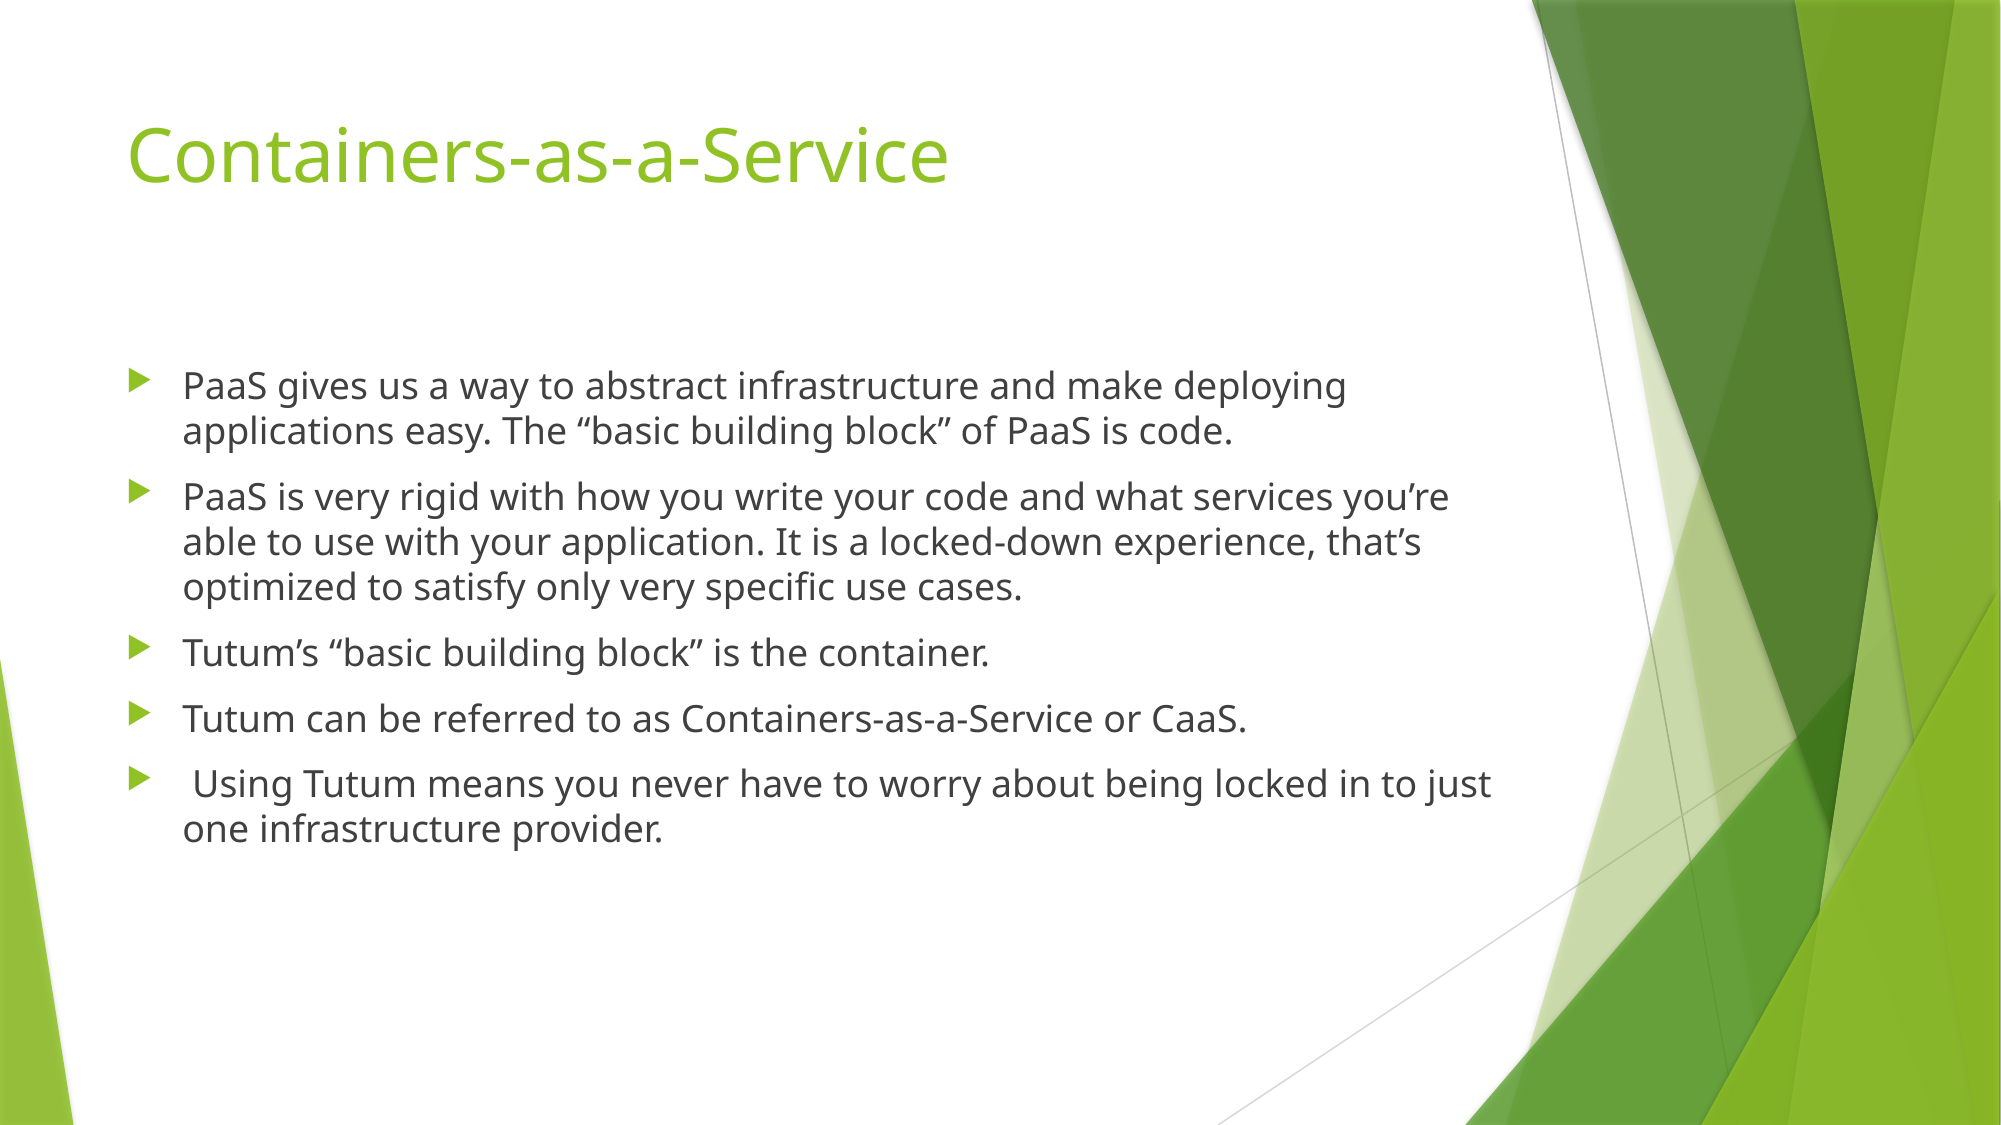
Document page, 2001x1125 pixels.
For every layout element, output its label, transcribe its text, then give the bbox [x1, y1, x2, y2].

list PaaS gives us a way to abstract infrastructure and make deploying applications easy. The “basic building block” of PaaS is code. PaaS is very rigid with how you write your code and what services you’re able to use with your application. It is a locked-down experience, that’s optimized to satisfy only very specific use cases. Tutum’s “basic building block” is the container. Tutum can be referred to as Containers-as-a-Service or CaaS. Using Tutum means you never have to worry about being locked in to just one infrastructure provider. [111, 354, 1522, 992]
title Containers-as-a-Service [111, 99, 1522, 317]
